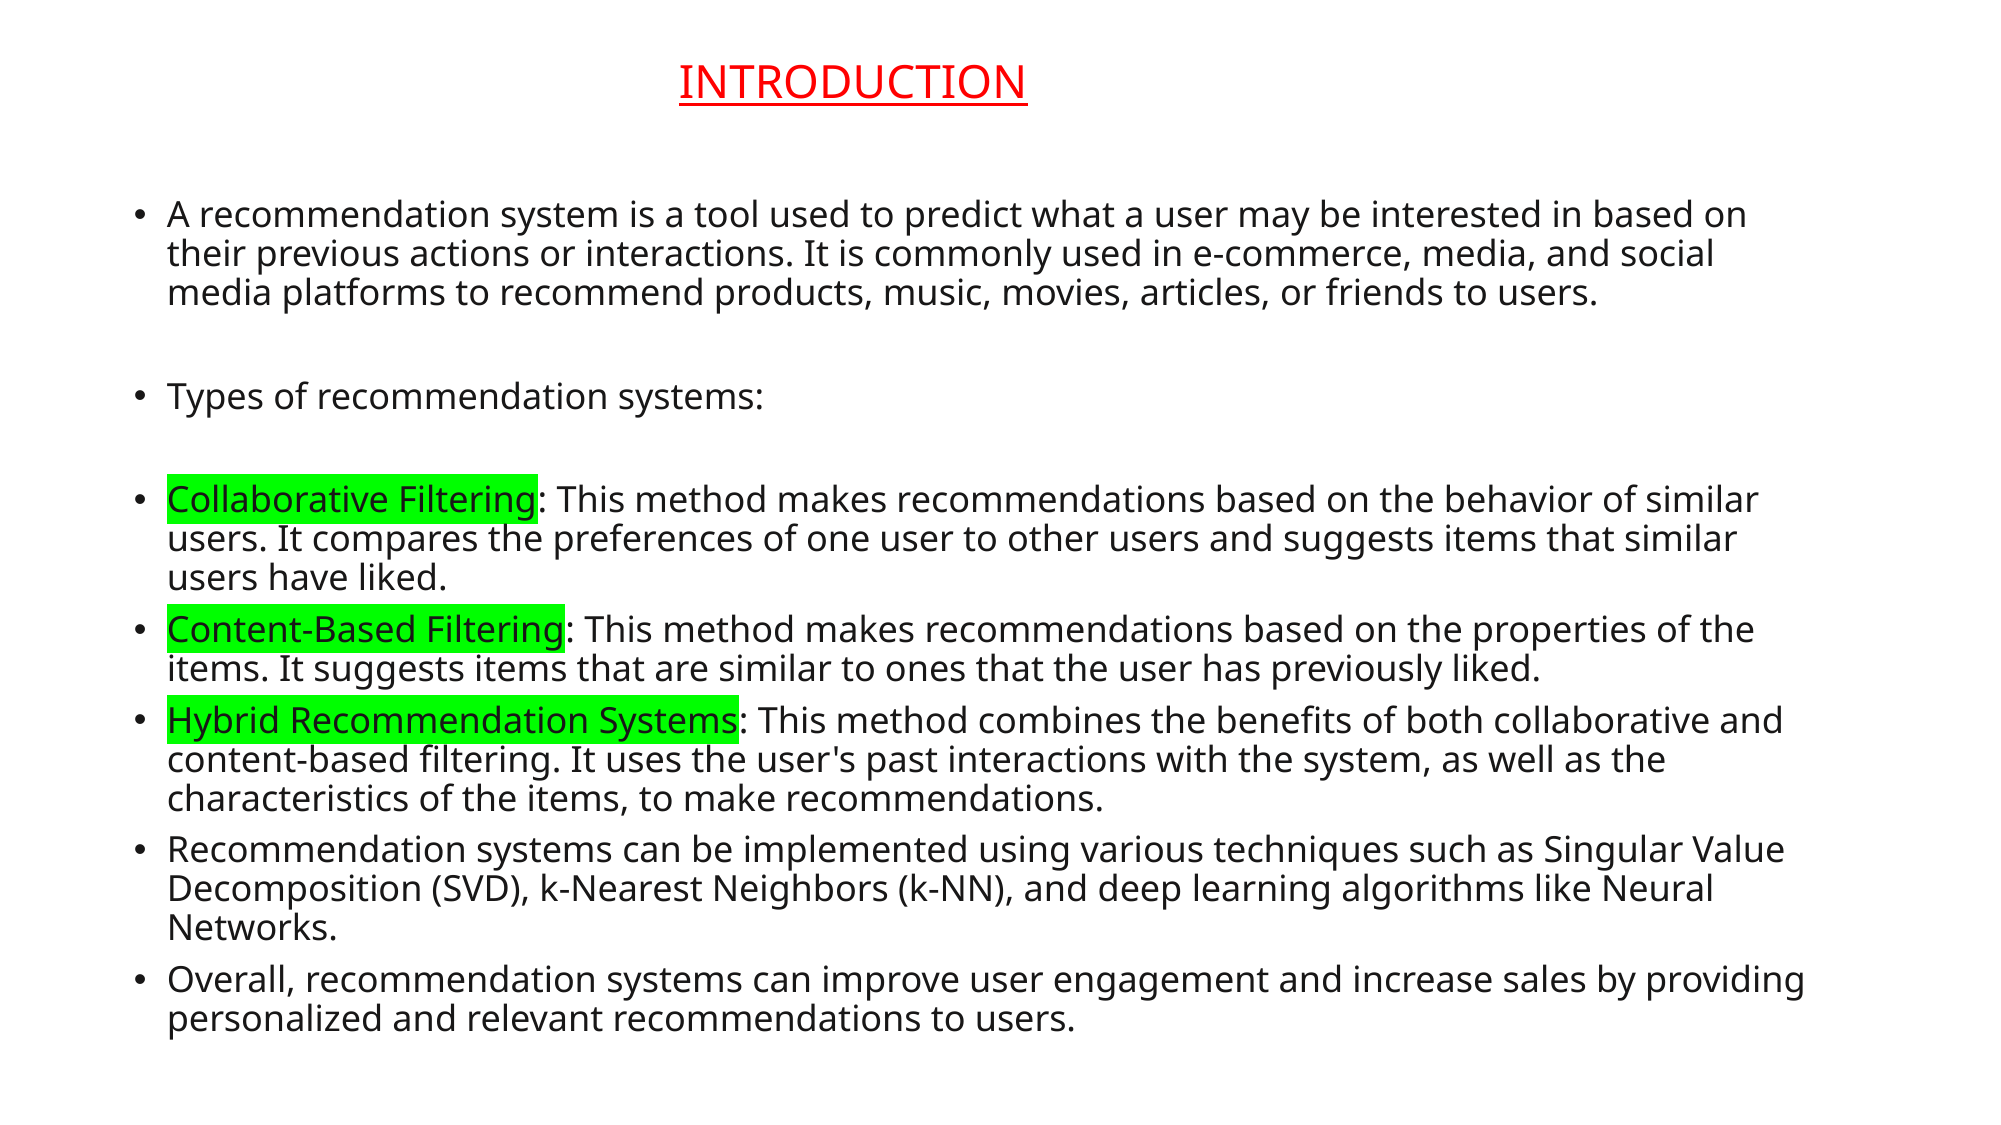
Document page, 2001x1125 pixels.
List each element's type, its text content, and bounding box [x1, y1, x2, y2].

list A recommendation system is a tool used to predict what a user may be interested in based on their previous actions or interactions. It is commonly used in e-commerce, media, and social media platforms to recommend products, music, movies, articles, or friends to users. Types of recommendation systems: Collaborative Filtering: This method makes recommendations based on the behavior of similar users. It compares the preferences of one user to other users and suggests items that similar users have liked. Content-Based Filtering: This method makes recommendations based on the properties of the items. It suggests items that are similar to ones that the user has previously liked. Hybrid Recommendation Systems: This method combines the benefits of both collaborative and content-based filtering. It uses the user's past interactions with the system, as well as the characteristics of the items, to make recommendations. Recommendation systems can be implemented using various techniques such as Singular Value Decomposition (SVD), k-Nearest Neighbors (k-NN), and deep learning algorithms like Neural Networks. Overall, recommendation systems can improve user engagement and increase sales by providing personalized and relevant recommendations to users. [118, 189, 1844, 1048]
title INTRODUCTION [663, 51, 1299, 172]
